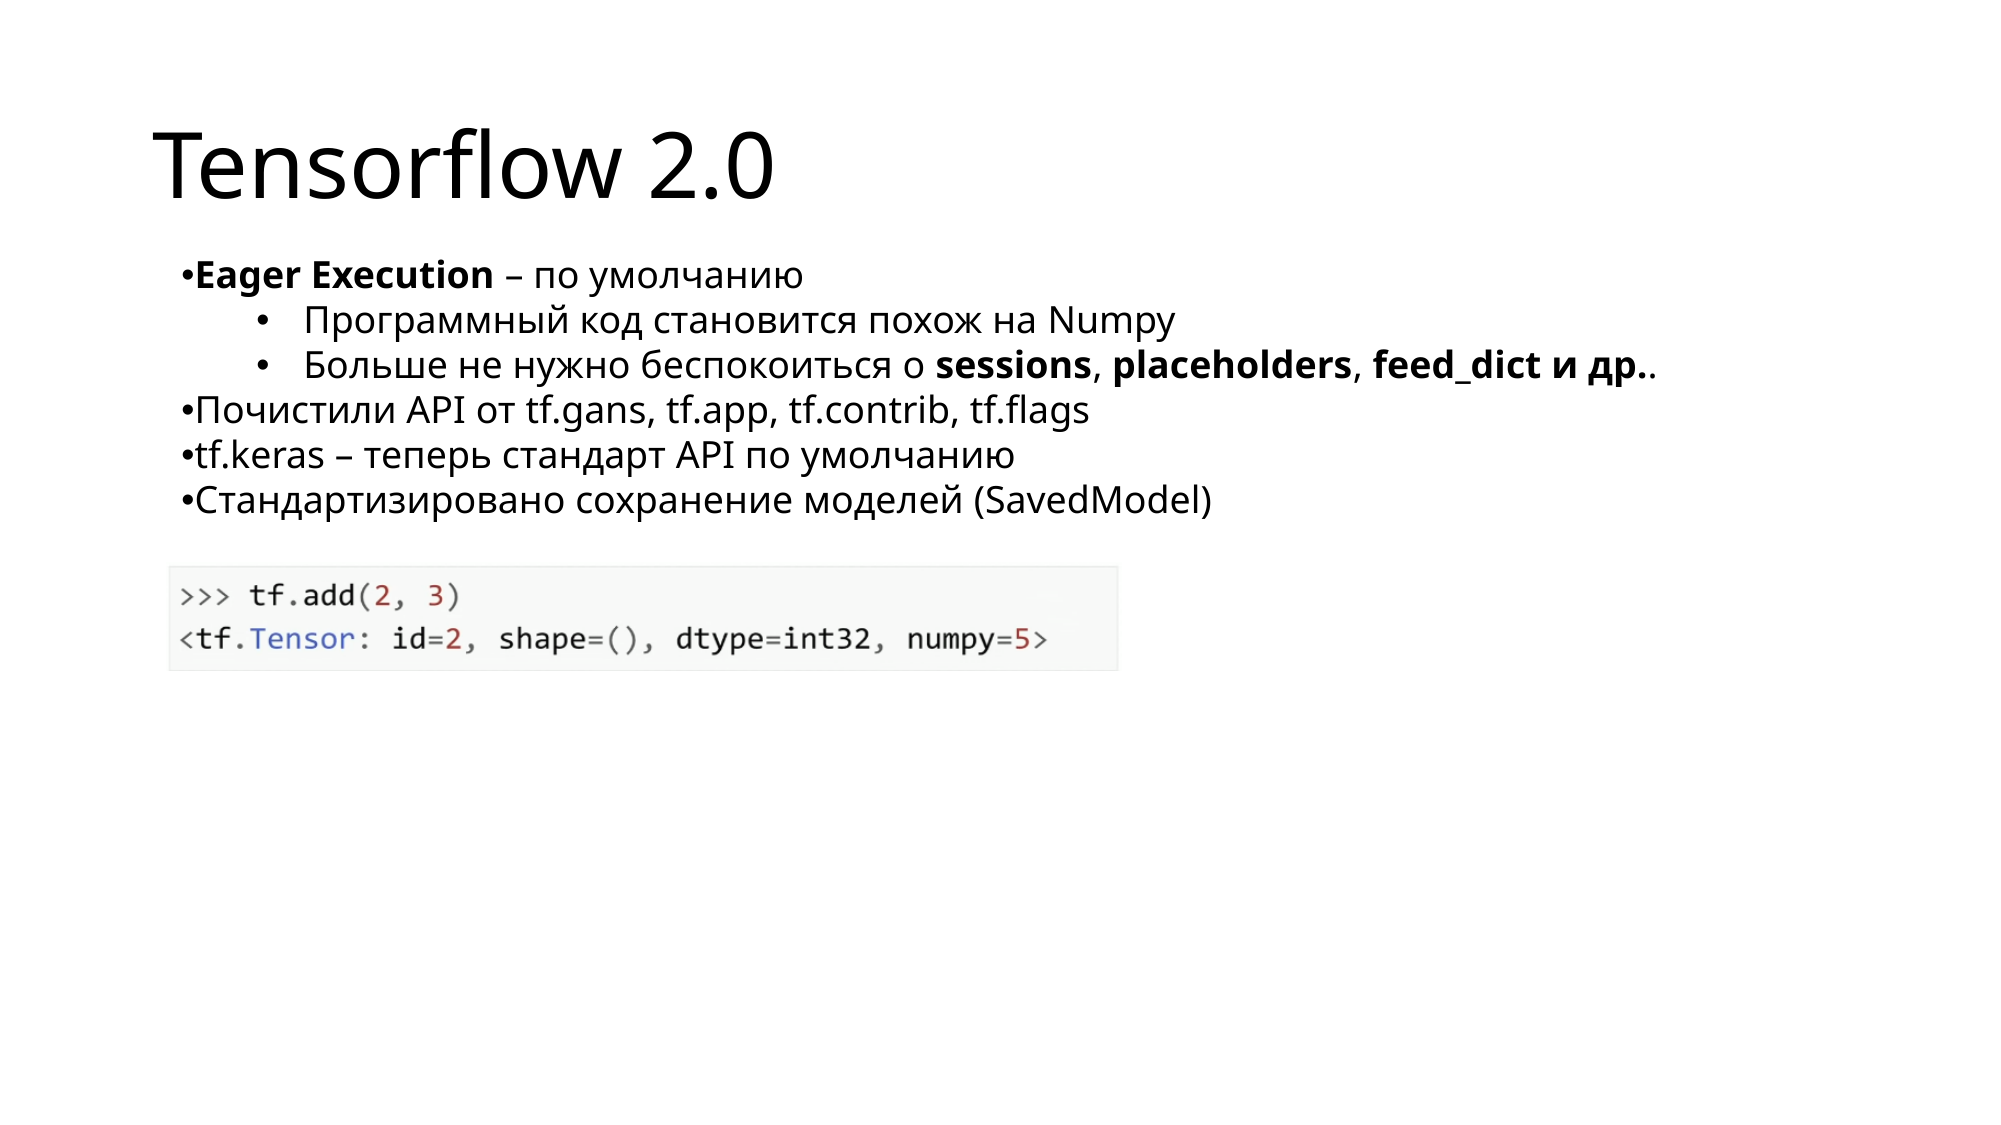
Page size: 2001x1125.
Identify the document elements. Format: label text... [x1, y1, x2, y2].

text_box Eager Execution – по умолчанию Программный код становится похож на Numpy Больше не нужно беспокоиться о sessions, placeholders, feed_dict и др.. Почистили API от tf.gans, tf.app, tf.contrib, tf.flags tf.keras – теперь стандарт API по умолчанию Стандартизировано сохранение моделей (SavedModel) [166, 244, 1759, 529]
title Tensorflow 2.0 [137, 59, 1863, 278]
picture [166, 562, 1122, 671]
